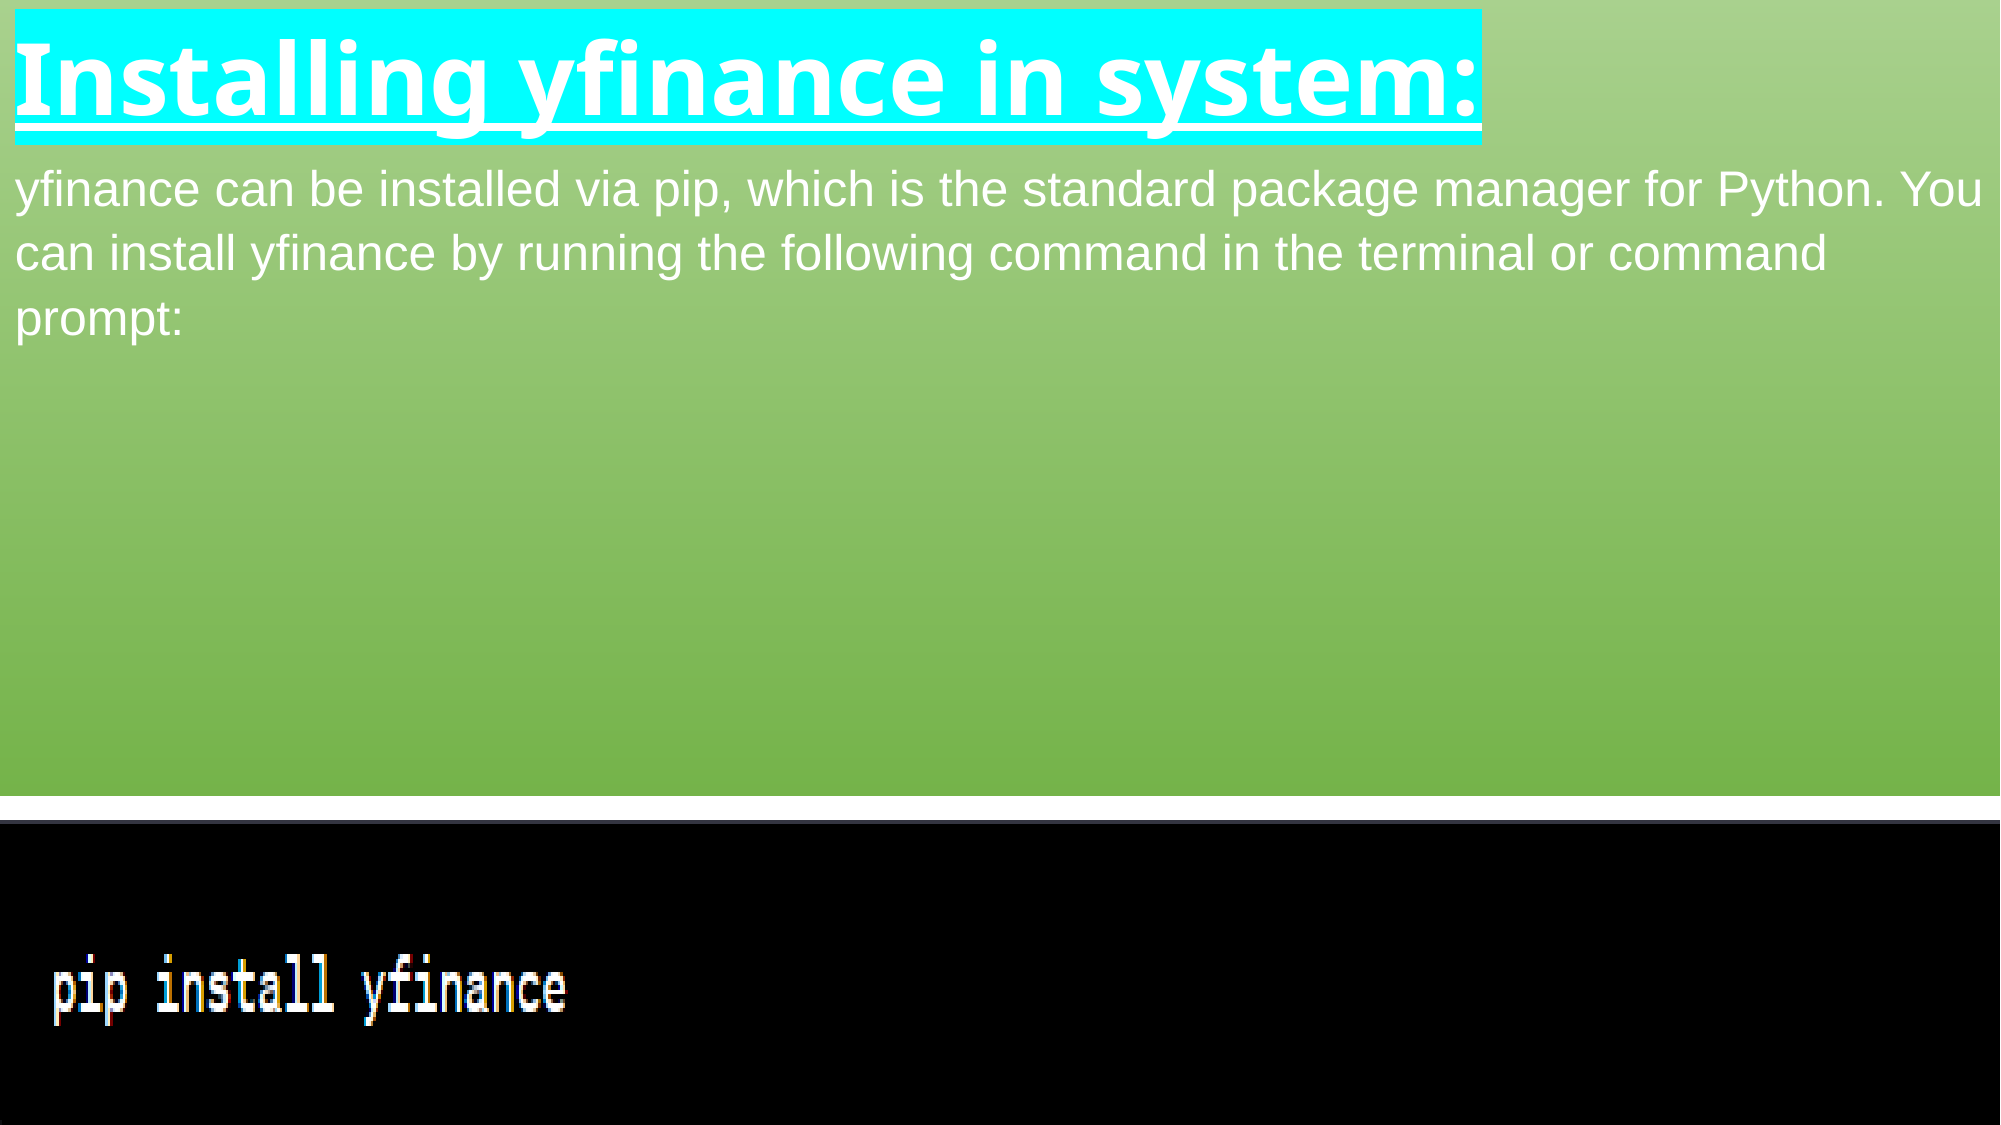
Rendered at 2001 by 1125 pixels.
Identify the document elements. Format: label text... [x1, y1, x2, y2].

text_box Installing yfinance in system: yfinance can be installed via pip, which is the standard package manager for Python. You can install yfinance by running the following command in the terminal or command prompt: [0, 0, 2000, 796]
picture [0, 820, 2000, 1125]
